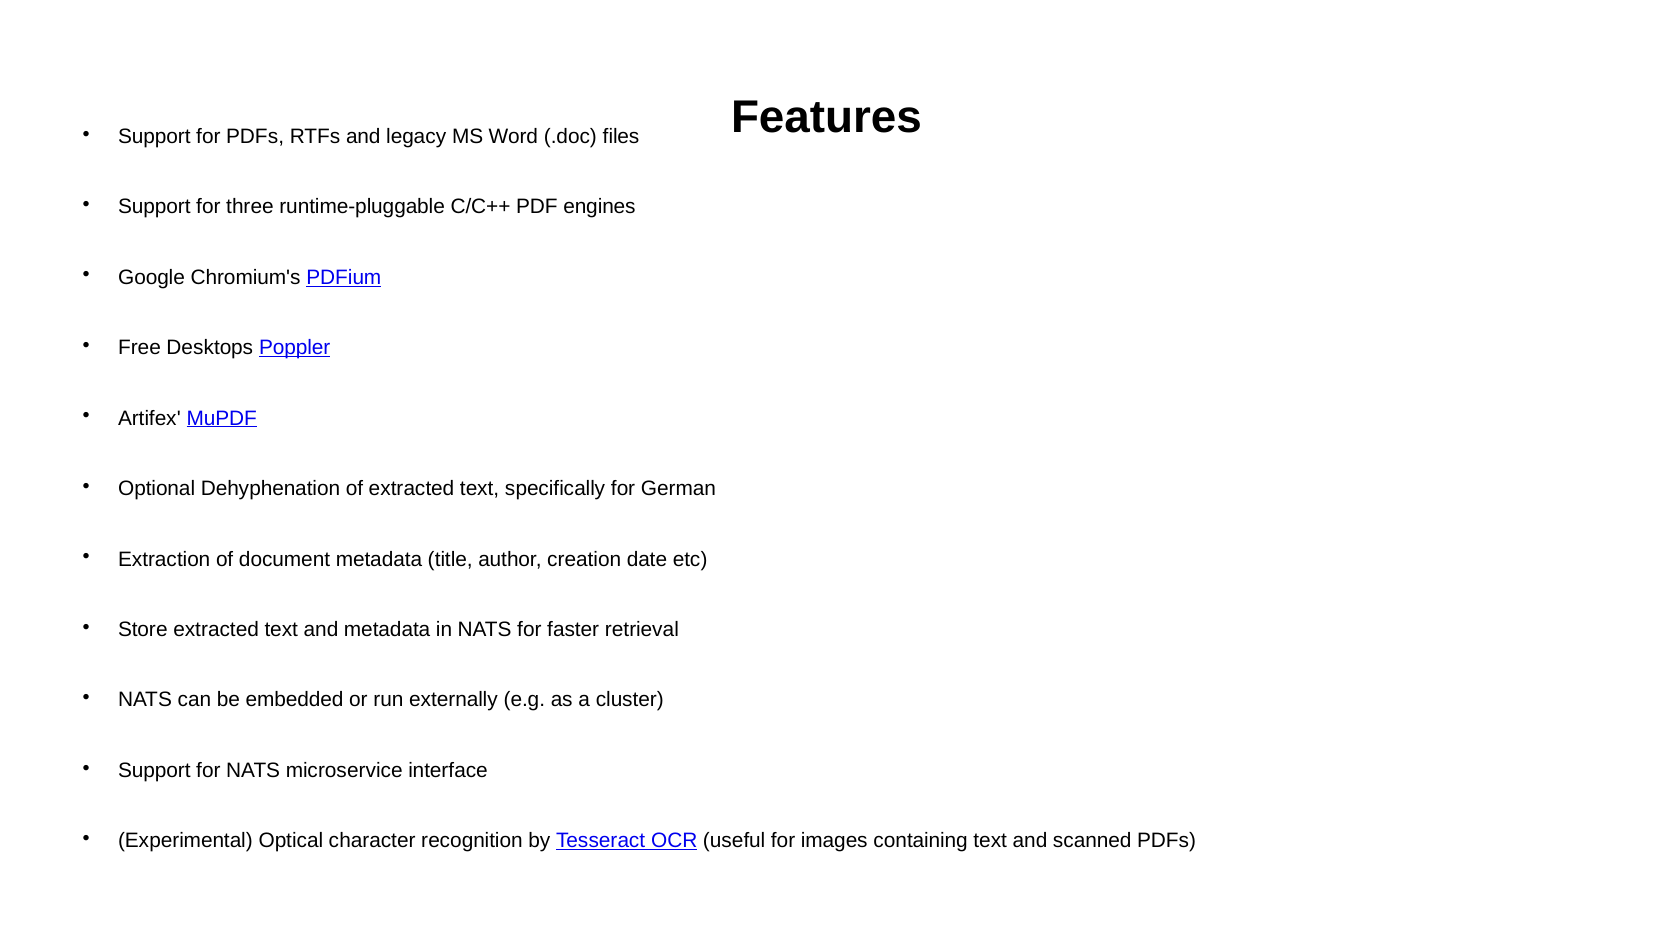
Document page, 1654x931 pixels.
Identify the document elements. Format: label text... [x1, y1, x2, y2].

title Features [82, 37, 1571, 193]
subtitle Support for PDFs, RTFs and legacy MS Word (.doc) files Support for three runtime-pluggable C/C++ PDF engines Google Chromium's PDFium Free Desktops Poppler Artifex' MuPDF Optional Dehyphenation of extracted text, specifically for German Extraction of document metadata (title, author, creation date etc) Store extracted text and metadata in NATS for faster retrieval NATS can be embedded or run externally (e.g. as a cluster) Support for NATS microservice interface (Experimental) Optical character recognition by Tesseract OCR (useful for images containing text and scanned PDFs) [82, 217, 1571, 757]
